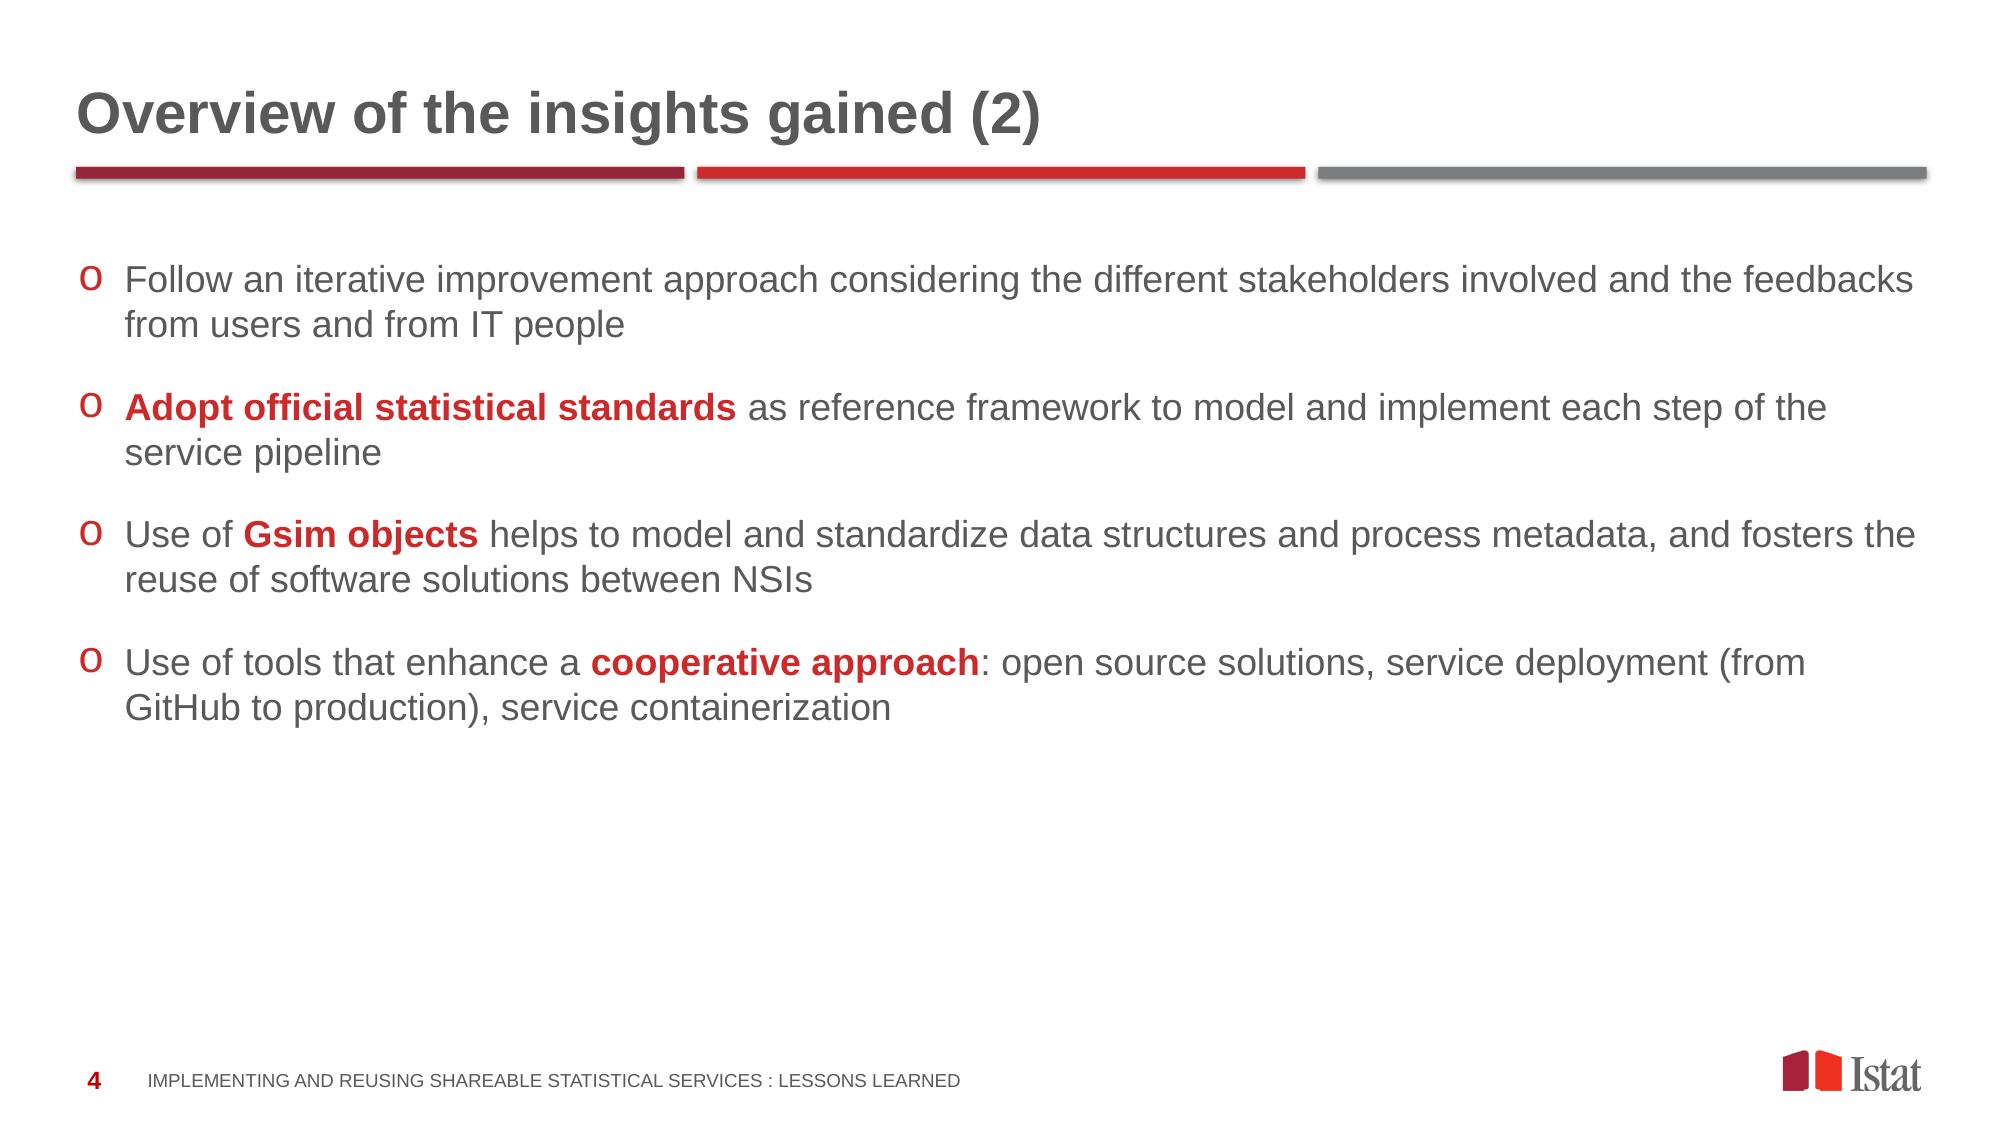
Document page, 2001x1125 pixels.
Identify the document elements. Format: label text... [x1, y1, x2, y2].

footer Implementing and reusing shareable statistical services : lessons learned [147, 1048, 1730, 1092]
slide_number 4 [53, 1049, 136, 1110]
list Follow an iterative improvement approach considering the different stakeholders involved and the feedbacks from users and from IT people Adopt official statistical standards as reference framework to model and implement each step of the service pipeline Use of Gsim objects helps to model and standardize data structures and process metadata, and fosters the reuse of software solutions between NSIs Use of tools that enhance a cooperative approach: open source solutions, service deployment (from GitHub to production), service containerization [77, 255, 1926, 769]
title Overview of the insights gained (2) [76, 82, 1926, 146]
